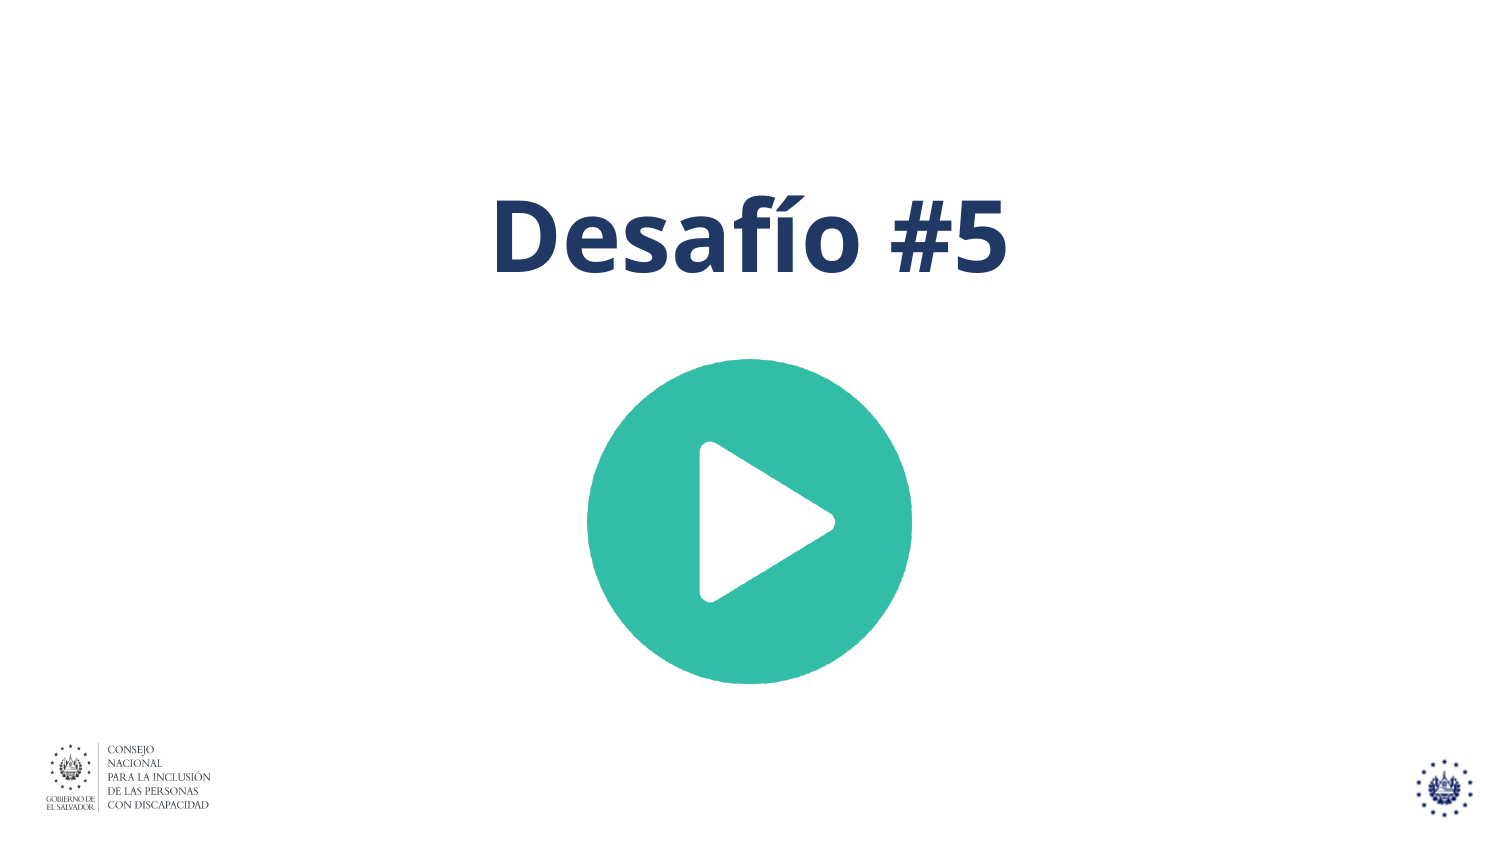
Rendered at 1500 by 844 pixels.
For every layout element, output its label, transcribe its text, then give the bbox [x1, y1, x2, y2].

picture [587, 358, 913, 684]
picture [37, 732, 216, 821]
picture [1401, 755, 1500, 844]
title Desafío #5 [82, 163, 1418, 302]
